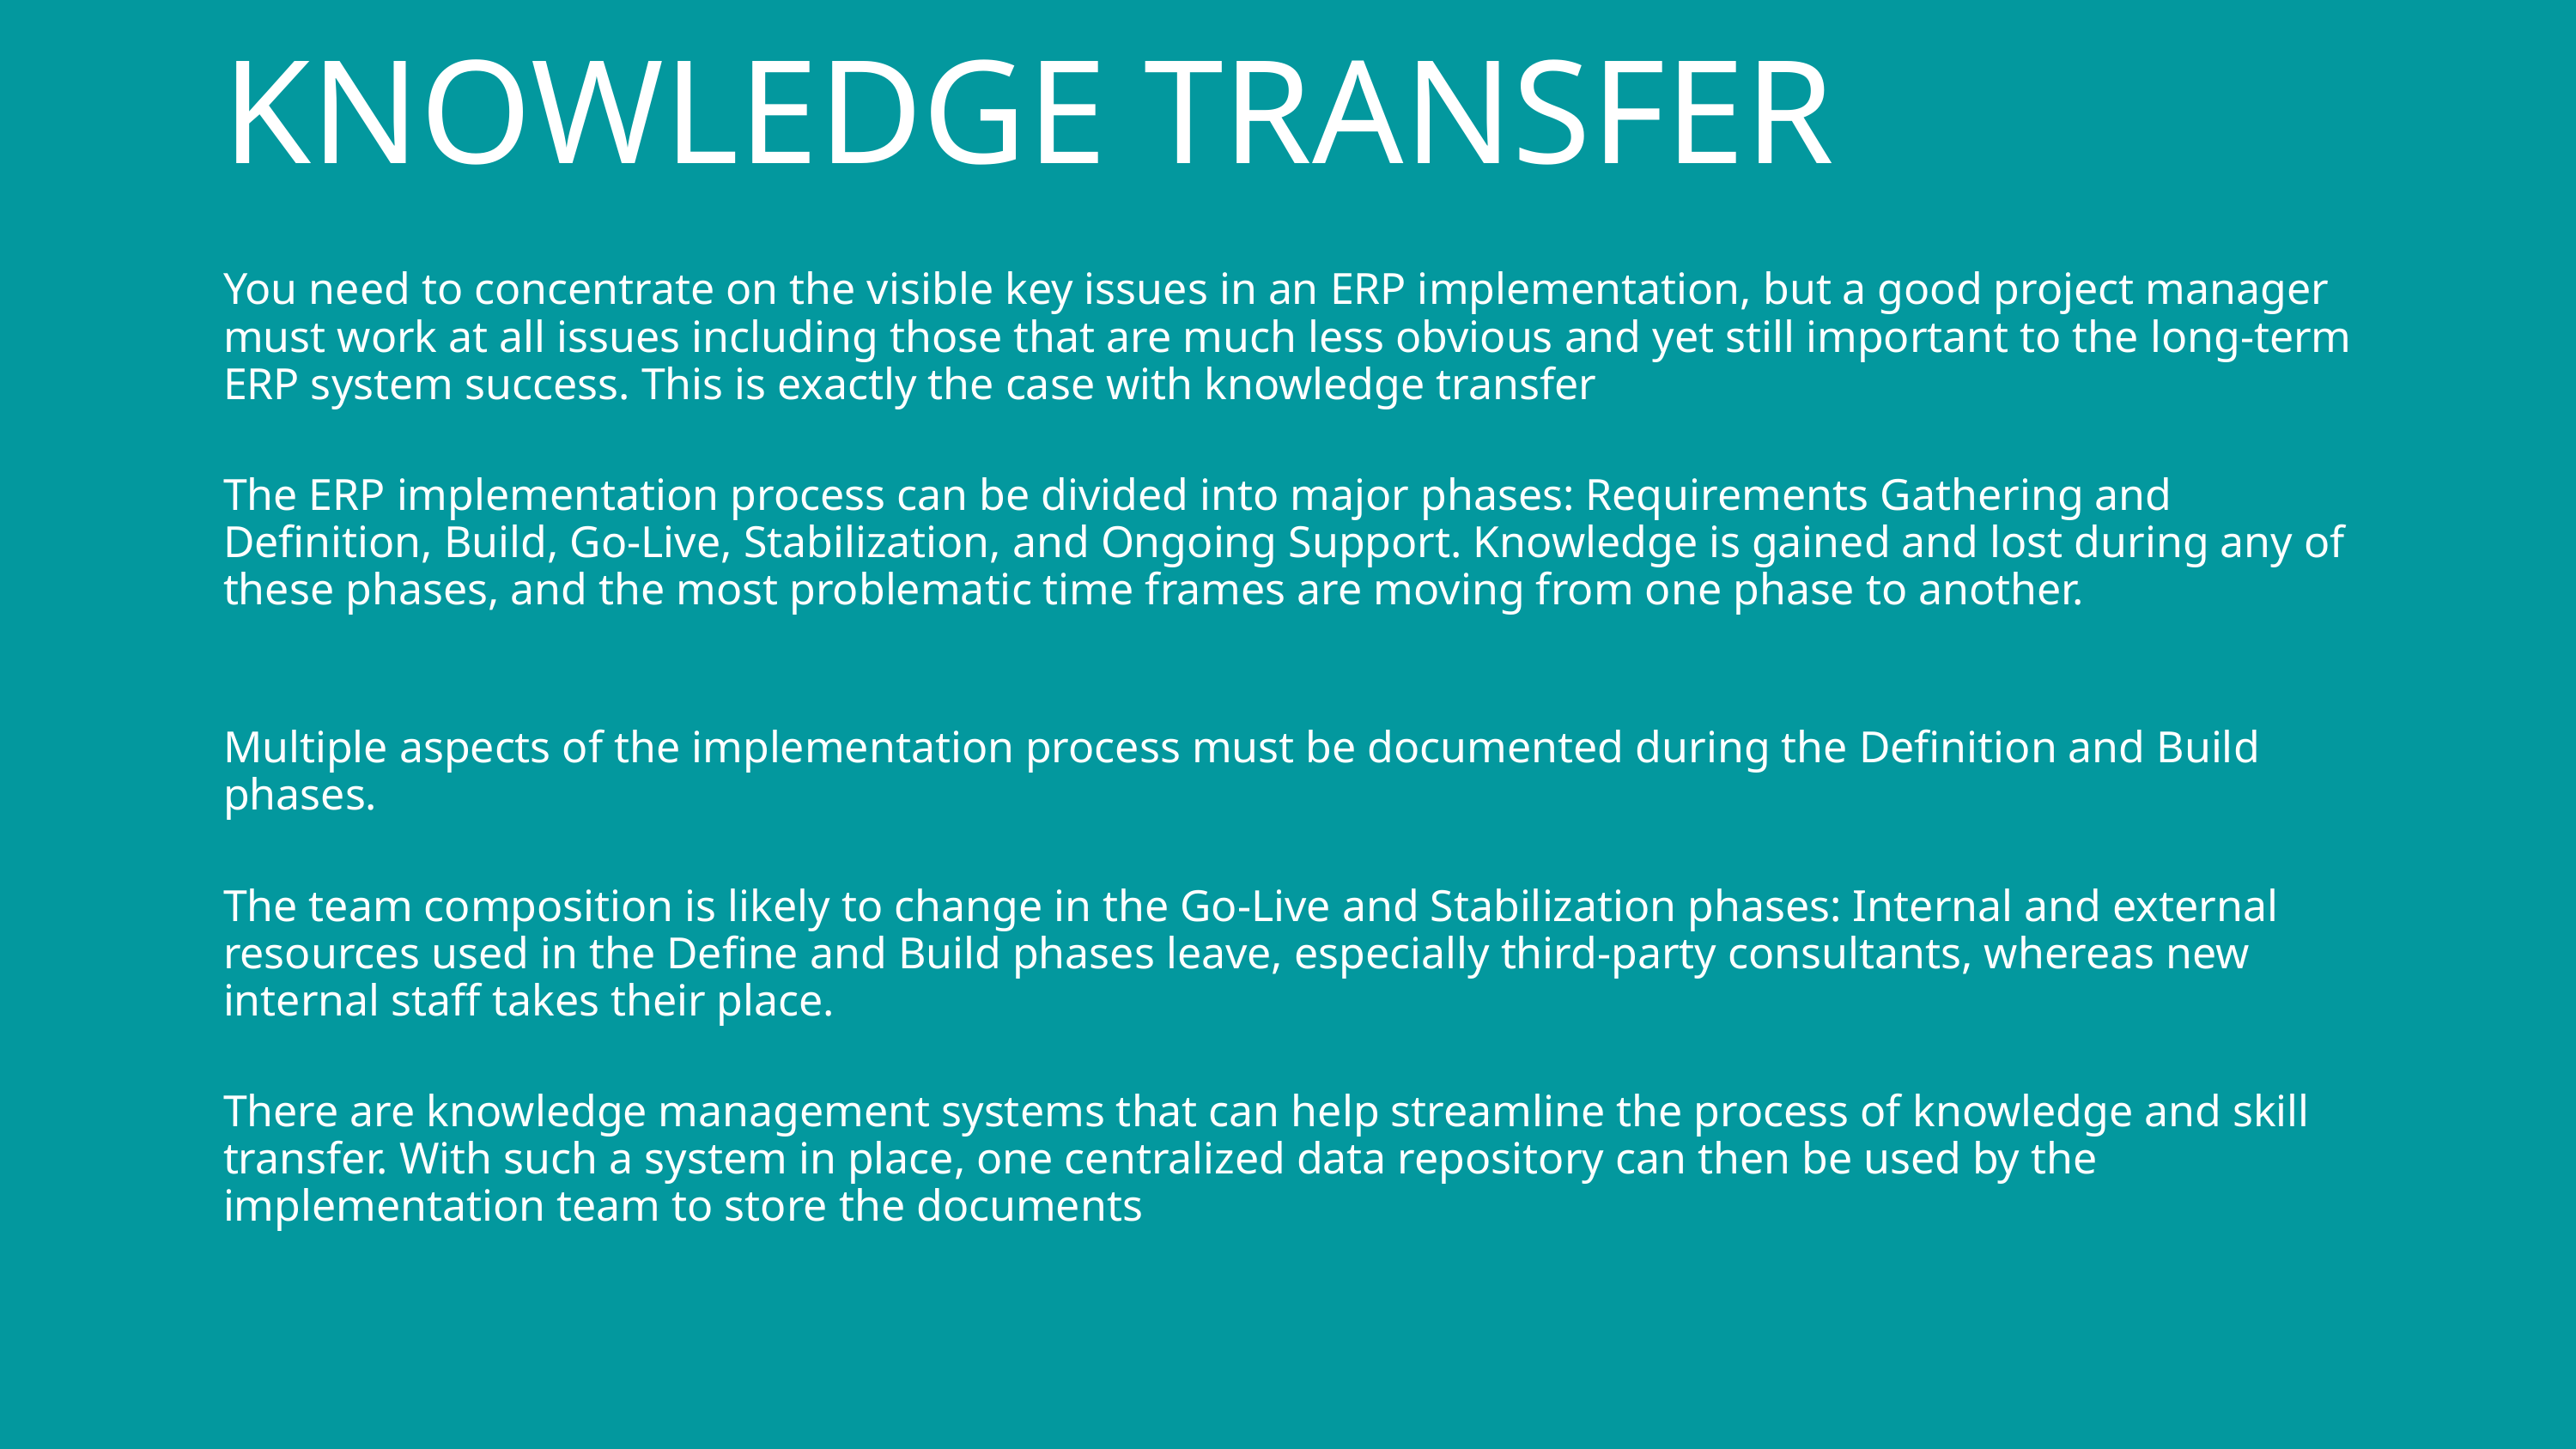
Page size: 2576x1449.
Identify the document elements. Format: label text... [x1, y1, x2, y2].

text_box You need to concentrate on the visible key issues in an ERP implementation, but a good project manager must work at all issues including those that are much less obvious and yet still important to the long-term ERP system success. This is exactly the case with knowledge transfer [222, 266, 2353, 409]
text_box The ERP implementation process can be divided into major phases: Requirements Gathering and Definition, Build, Go-Live, Stabilization, and Ongoing Support. Knowledge is gained and lost during any of these phases, and the most problematic time frames are moving from one phase to another. [222, 471, 2353, 614]
text_box Multiple aspects of the implementation process must be documented during the Definition and Build phases. [222, 724, 2353, 819]
text_box KNOWLEDGE TRANSFER [222, 34, 2378, 192]
text_box There are knowledge management systems that can help streamline the process of knowledge and skill transfer. With such a system in place, one centralized data repository can then be used by the implementation team to store the documents [222, 1088, 2353, 1230]
text_box The team composition is likely to change in the Go-Live and Stabilization phases: Internal and external resources used in the Define and Build phases leave, especially third-party consultants, whereas new internal staff takes their place. [222, 882, 2353, 1025]
